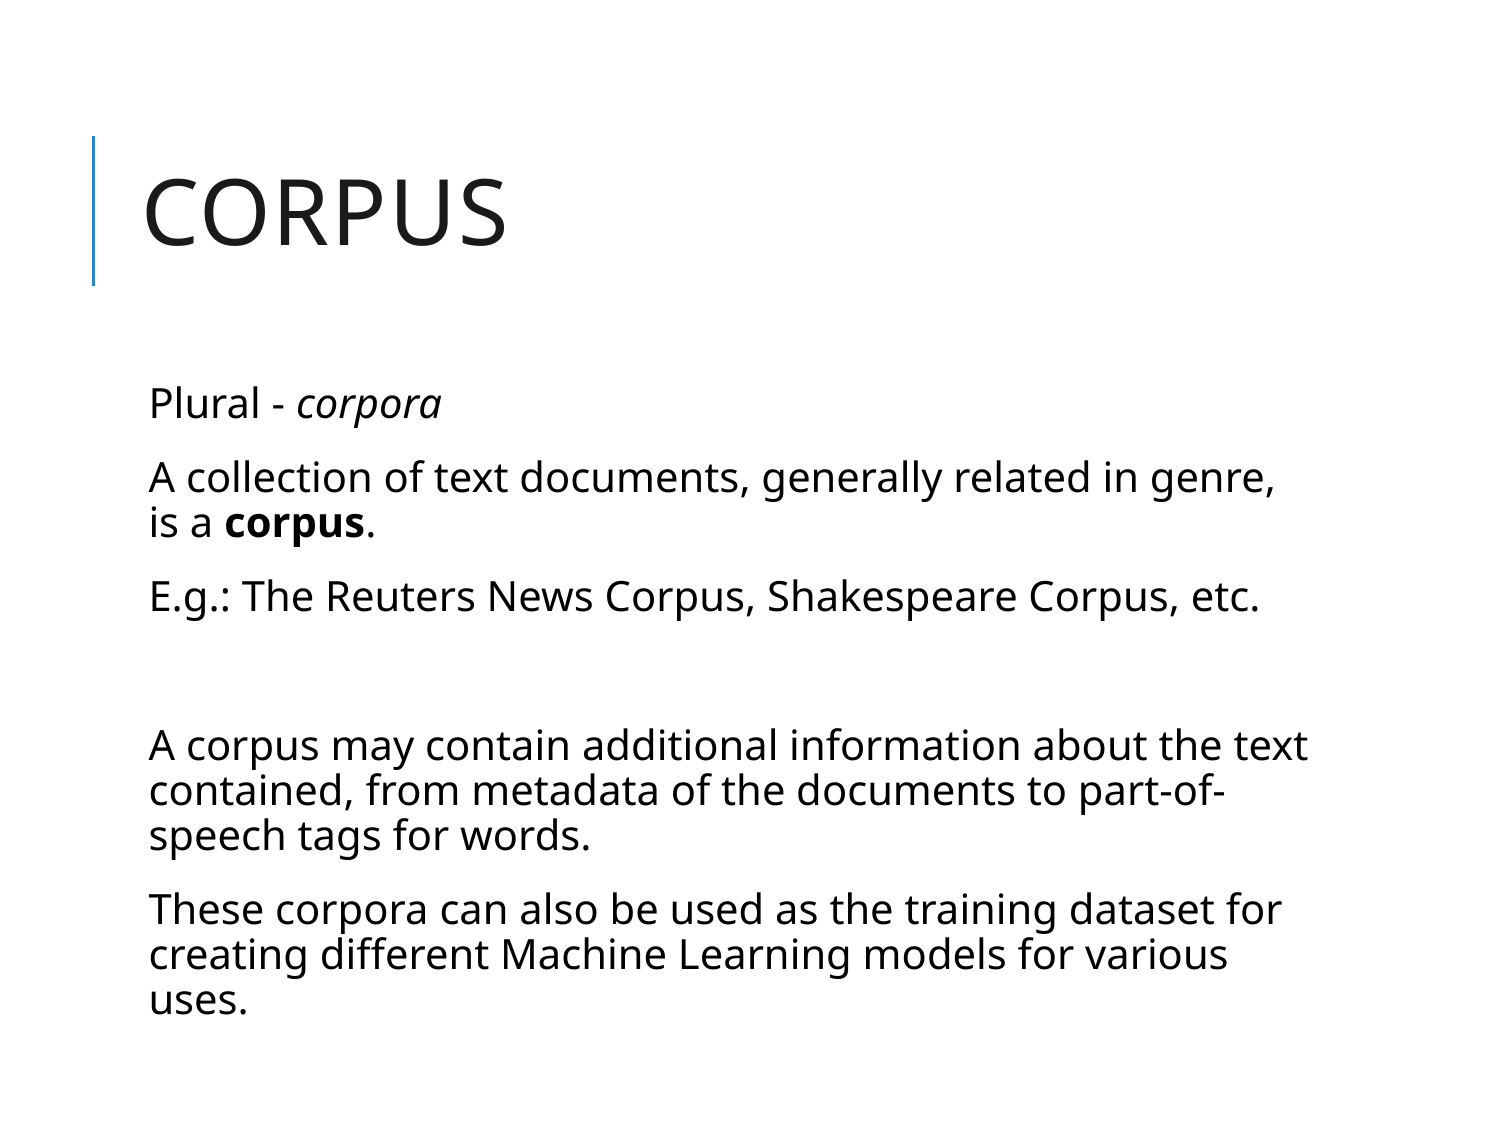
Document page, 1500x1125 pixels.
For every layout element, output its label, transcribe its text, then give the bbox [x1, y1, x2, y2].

list Plural - corpora A collection of text documents, generally related in genre, is a corpus. E.g.: The Reuters News Corpus, Shakespeare Corpus, etc. A corpus may contain additional information about the text contained, from metadata of the documents to part-of-speech tags for words. These corpora can also be used as the training dataset for creating different Machine Learning models for various uses. [126, 375, 1322, 1035]
title CORPUS [126, 96, 1322, 342]
